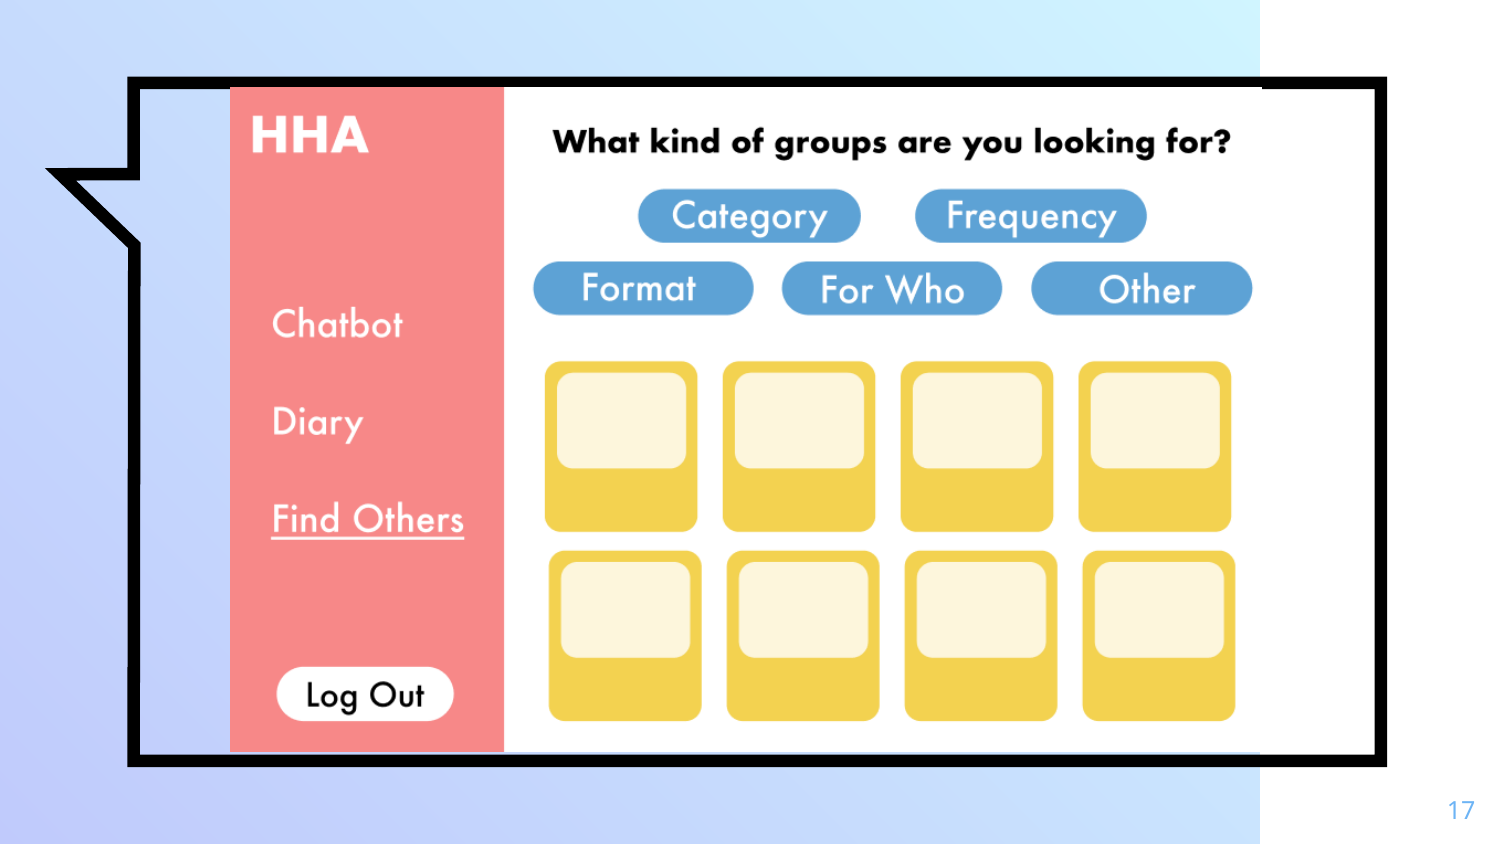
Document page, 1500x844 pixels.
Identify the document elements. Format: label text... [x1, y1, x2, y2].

slide_number ‹#› [1400, 779, 1491, 844]
picture [230, 86, 1263, 753]
